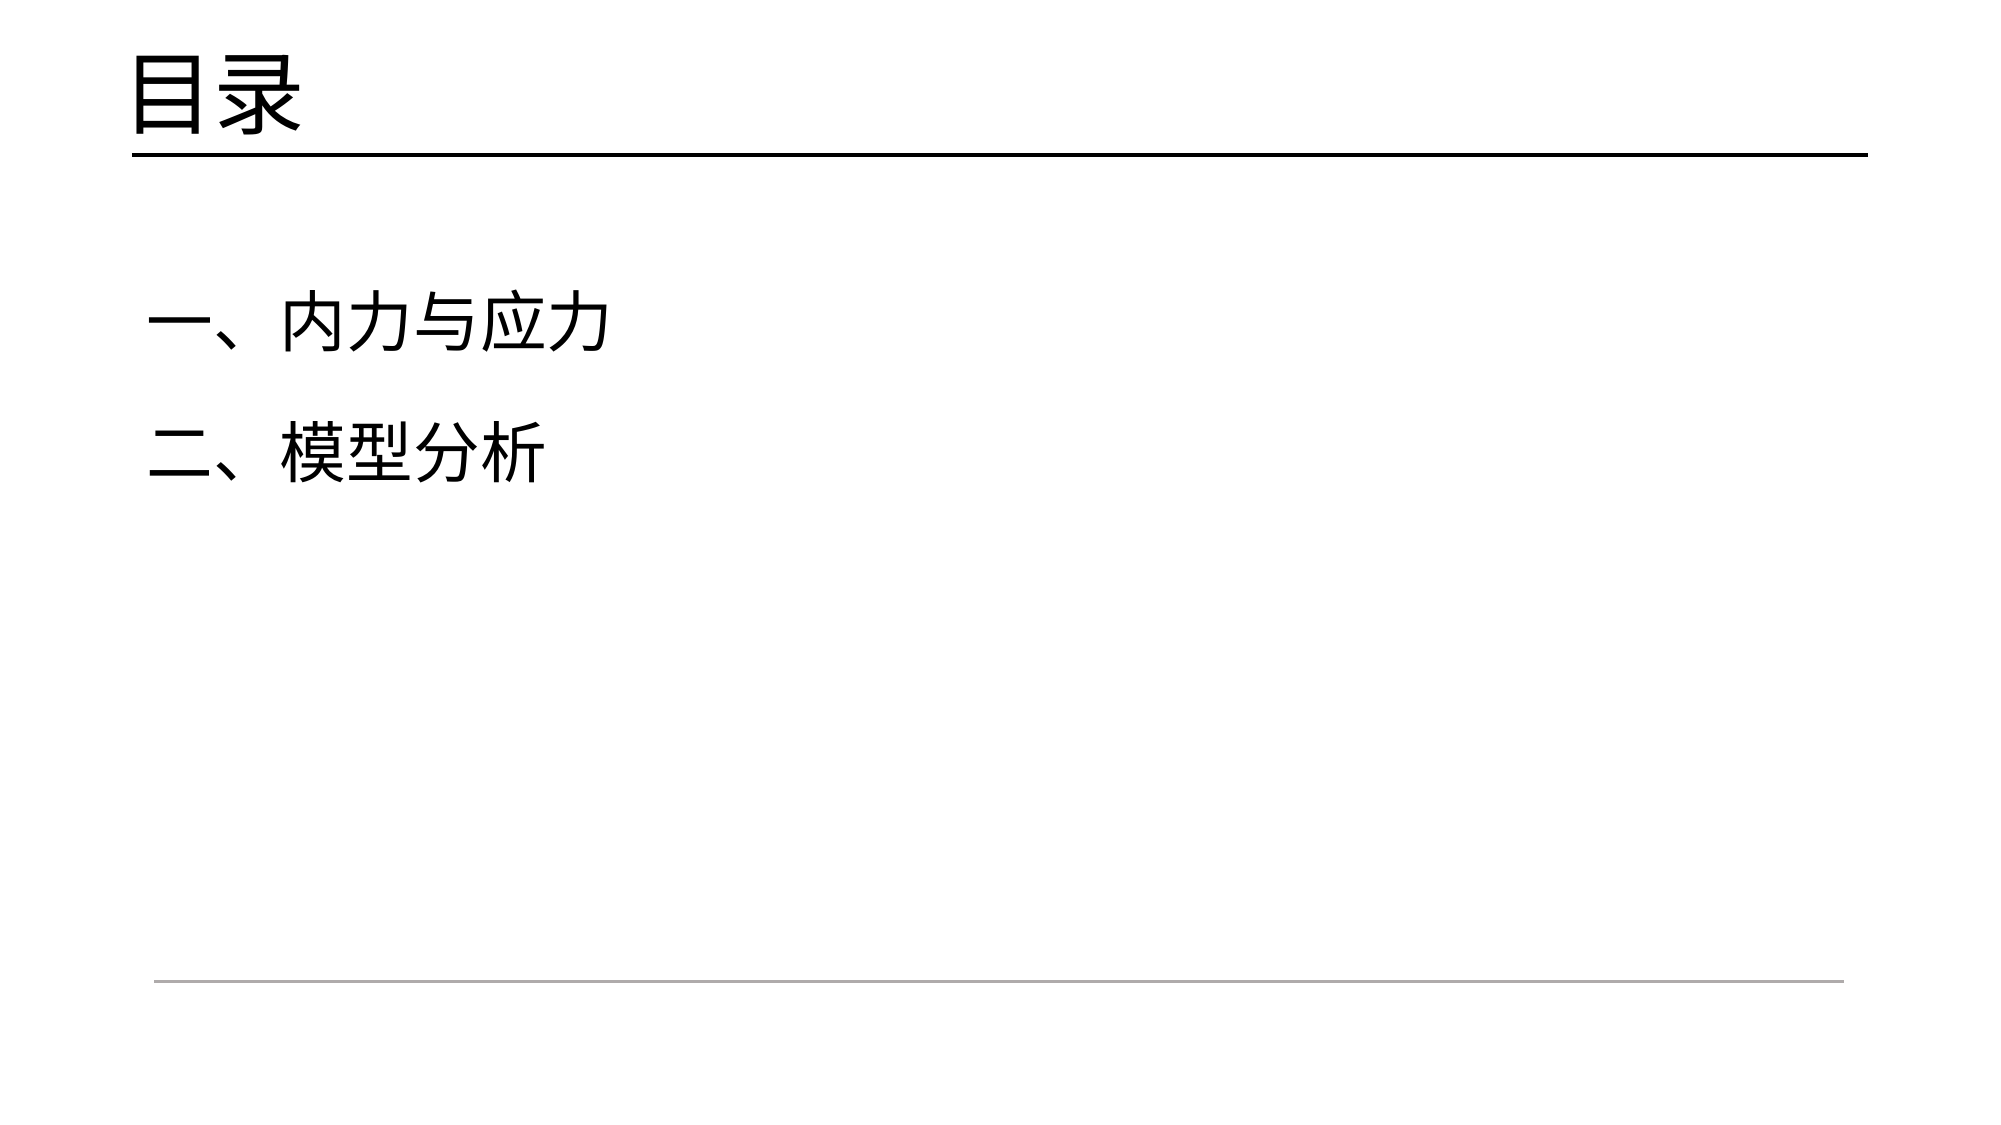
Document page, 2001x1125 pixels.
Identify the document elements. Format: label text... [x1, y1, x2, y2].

text_box 目录 [0, 28, 1000, 154]
text_box 一、内力与应力 [131, 272, 1704, 368]
text_box 二、模型分析 [131, 402, 1704, 498]
